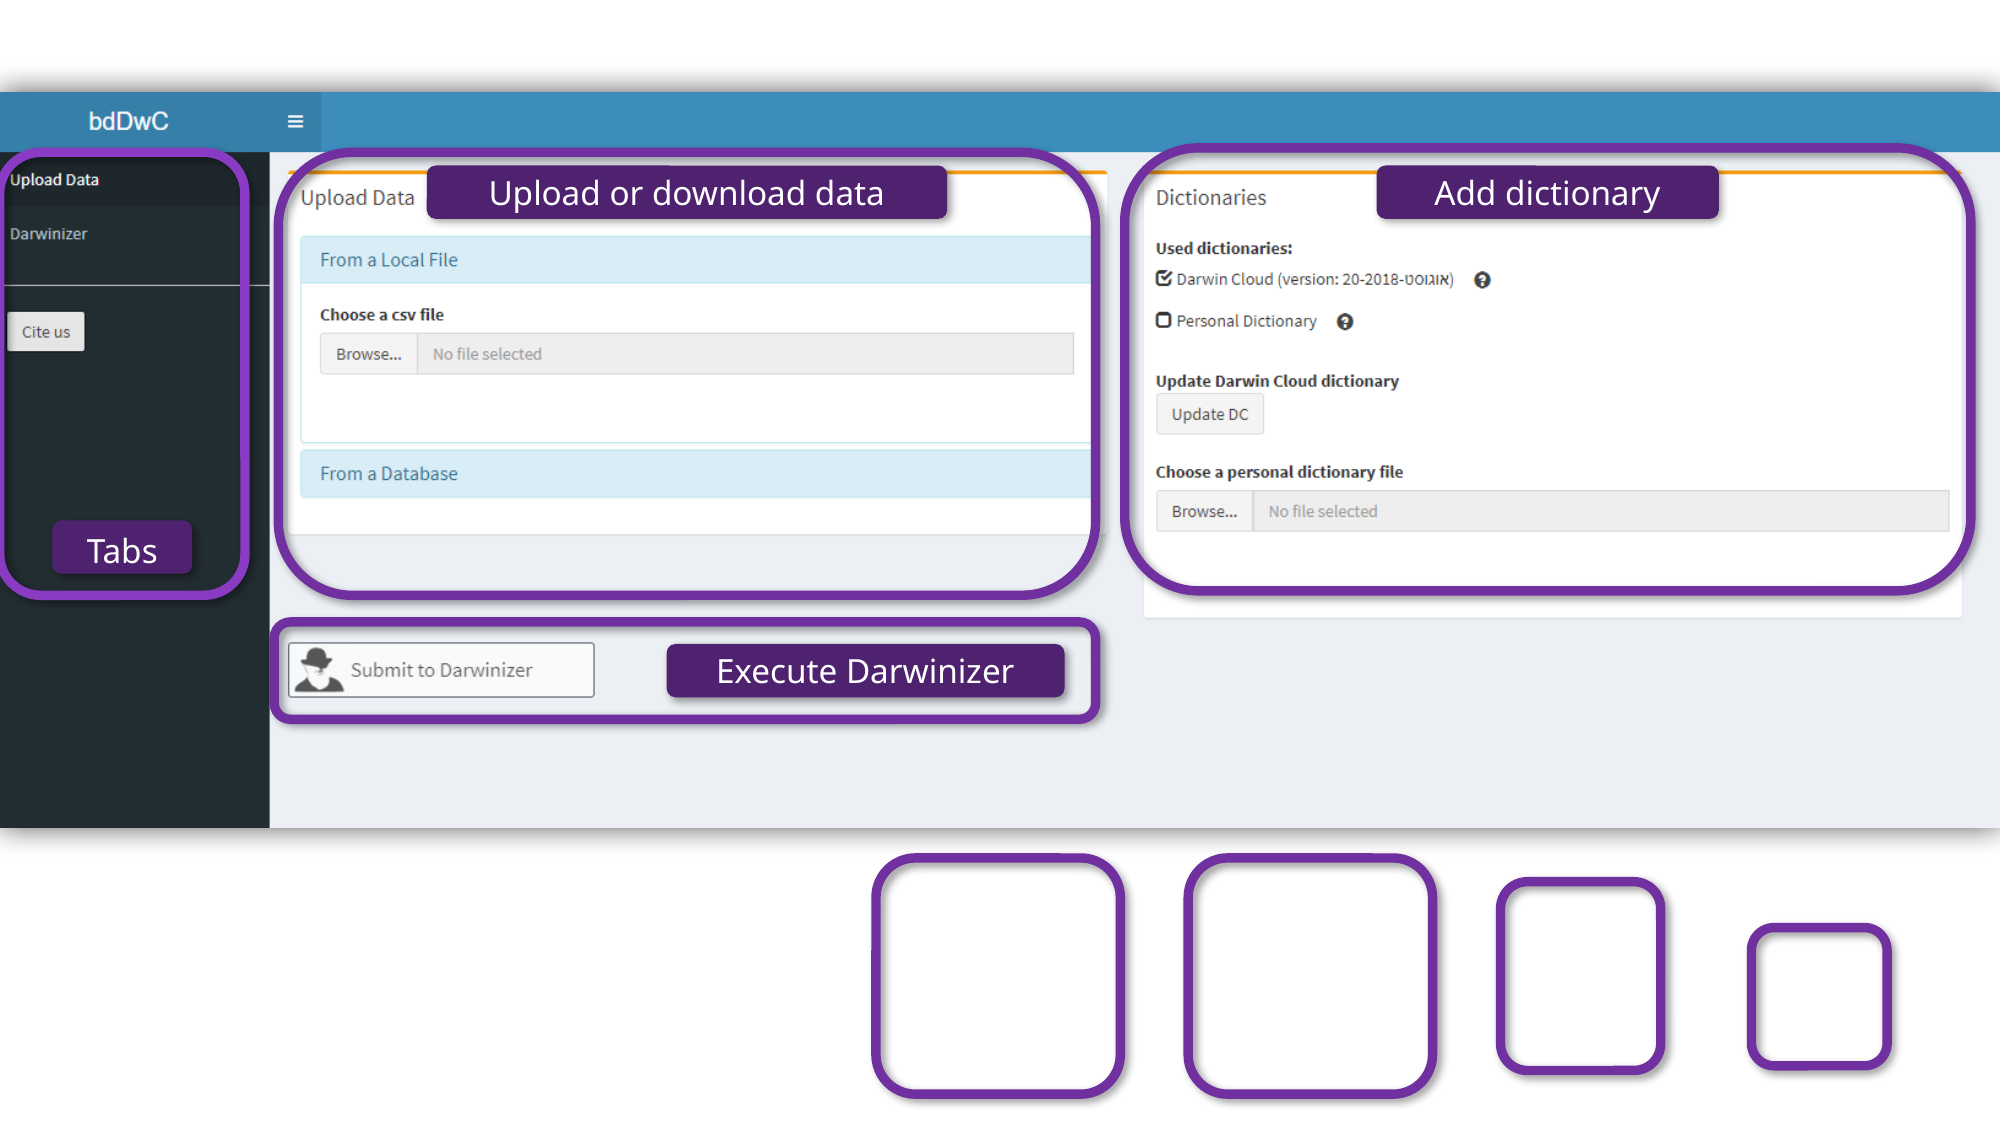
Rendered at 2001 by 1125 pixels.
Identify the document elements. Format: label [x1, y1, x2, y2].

text_box [1750, 927, 1888, 1067]
text_box [1187, 857, 1434, 1095]
picture [0, 92, 2000, 828]
text_box [875, 857, 1121, 1095]
text_box [1499, 881, 1662, 1072]
